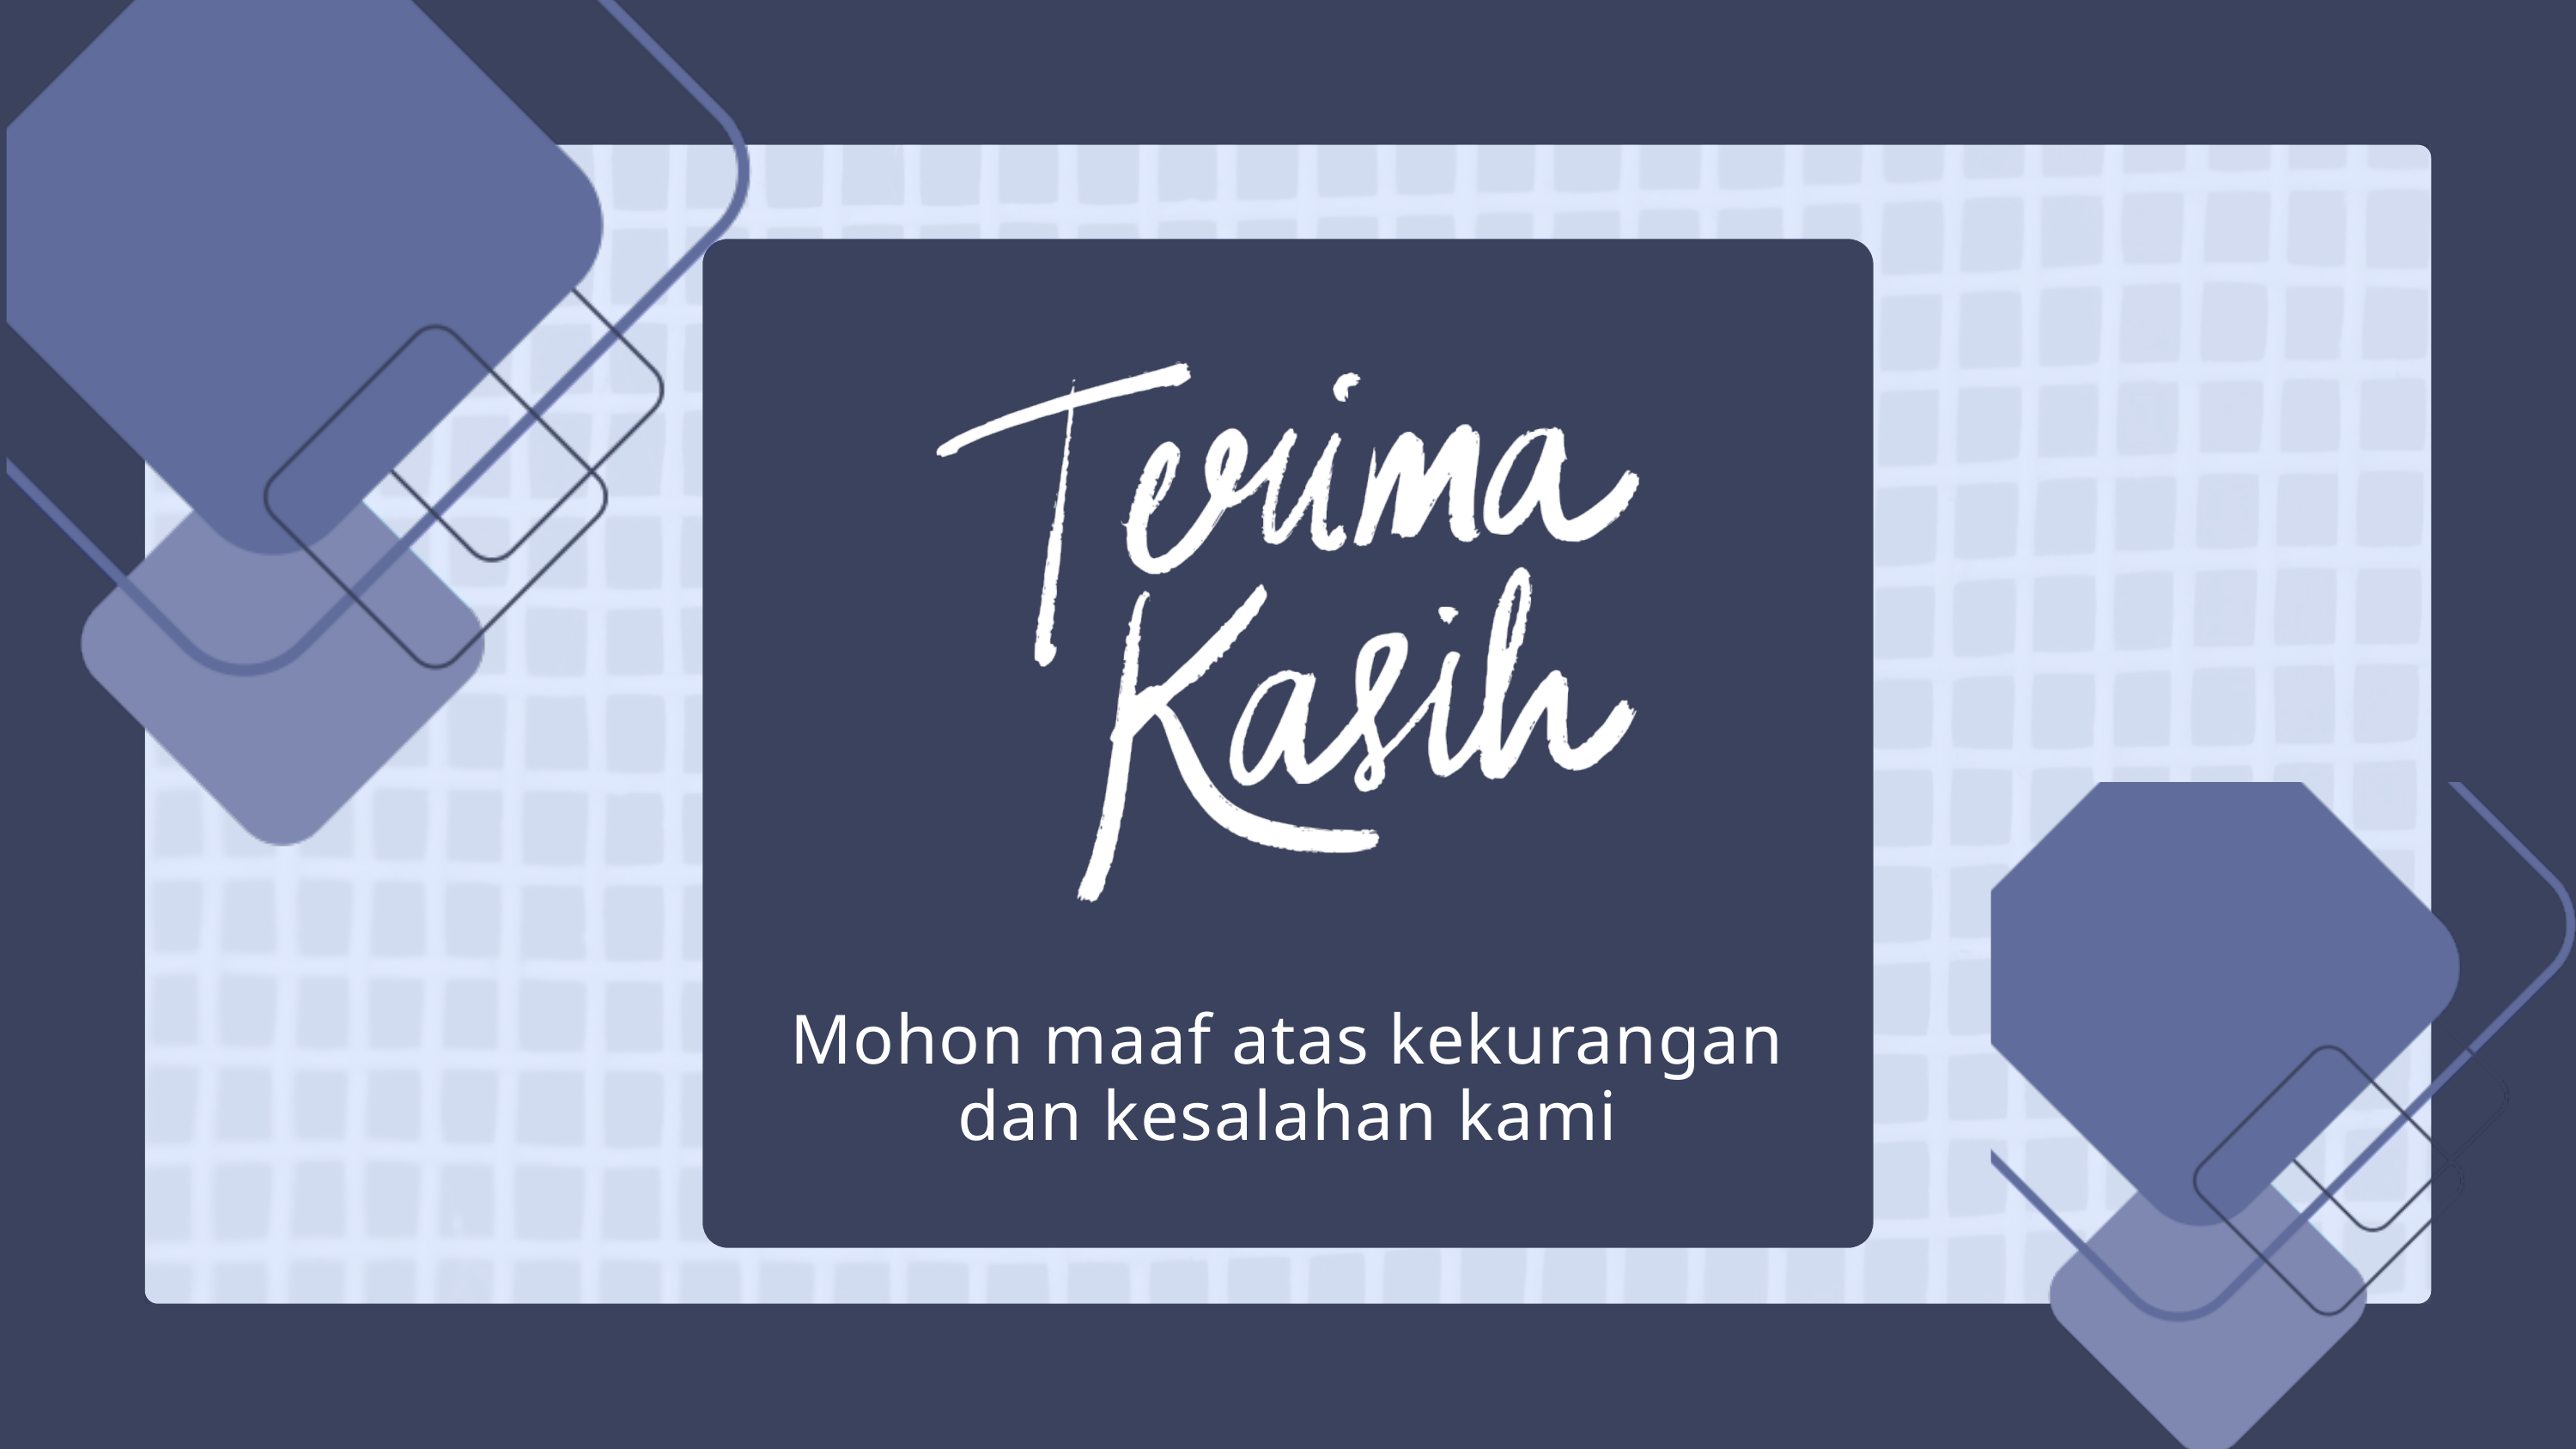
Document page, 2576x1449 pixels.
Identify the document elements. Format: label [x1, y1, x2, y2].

text_box [144, 144, 2432, 1304]
text_box [1990, 782, 2576, 1449]
text_box [6, 0, 759, 851]
text_box [702, 239, 1874, 1248]
